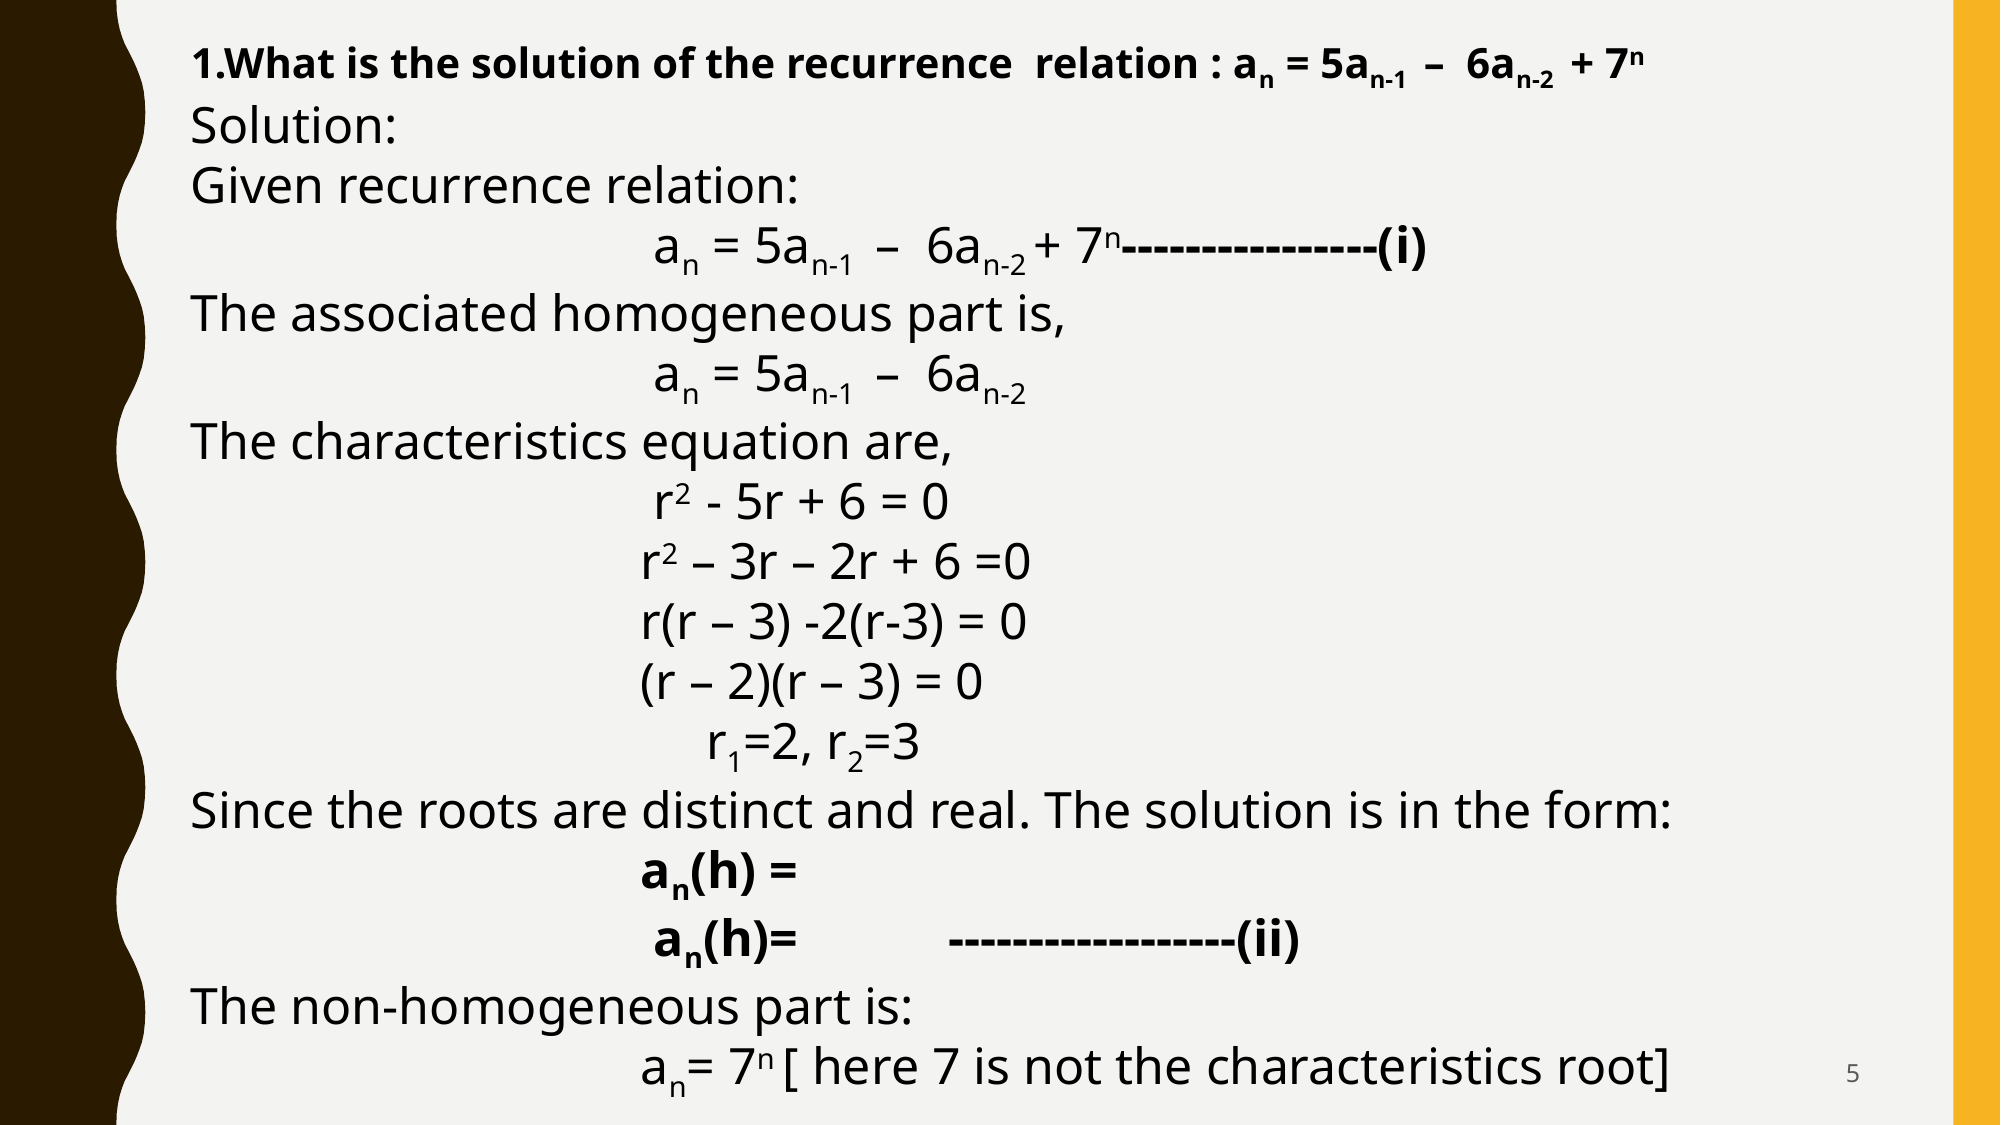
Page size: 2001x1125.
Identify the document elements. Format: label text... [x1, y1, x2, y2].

slide_number 5 [1412, 1045, 1875, 1103]
